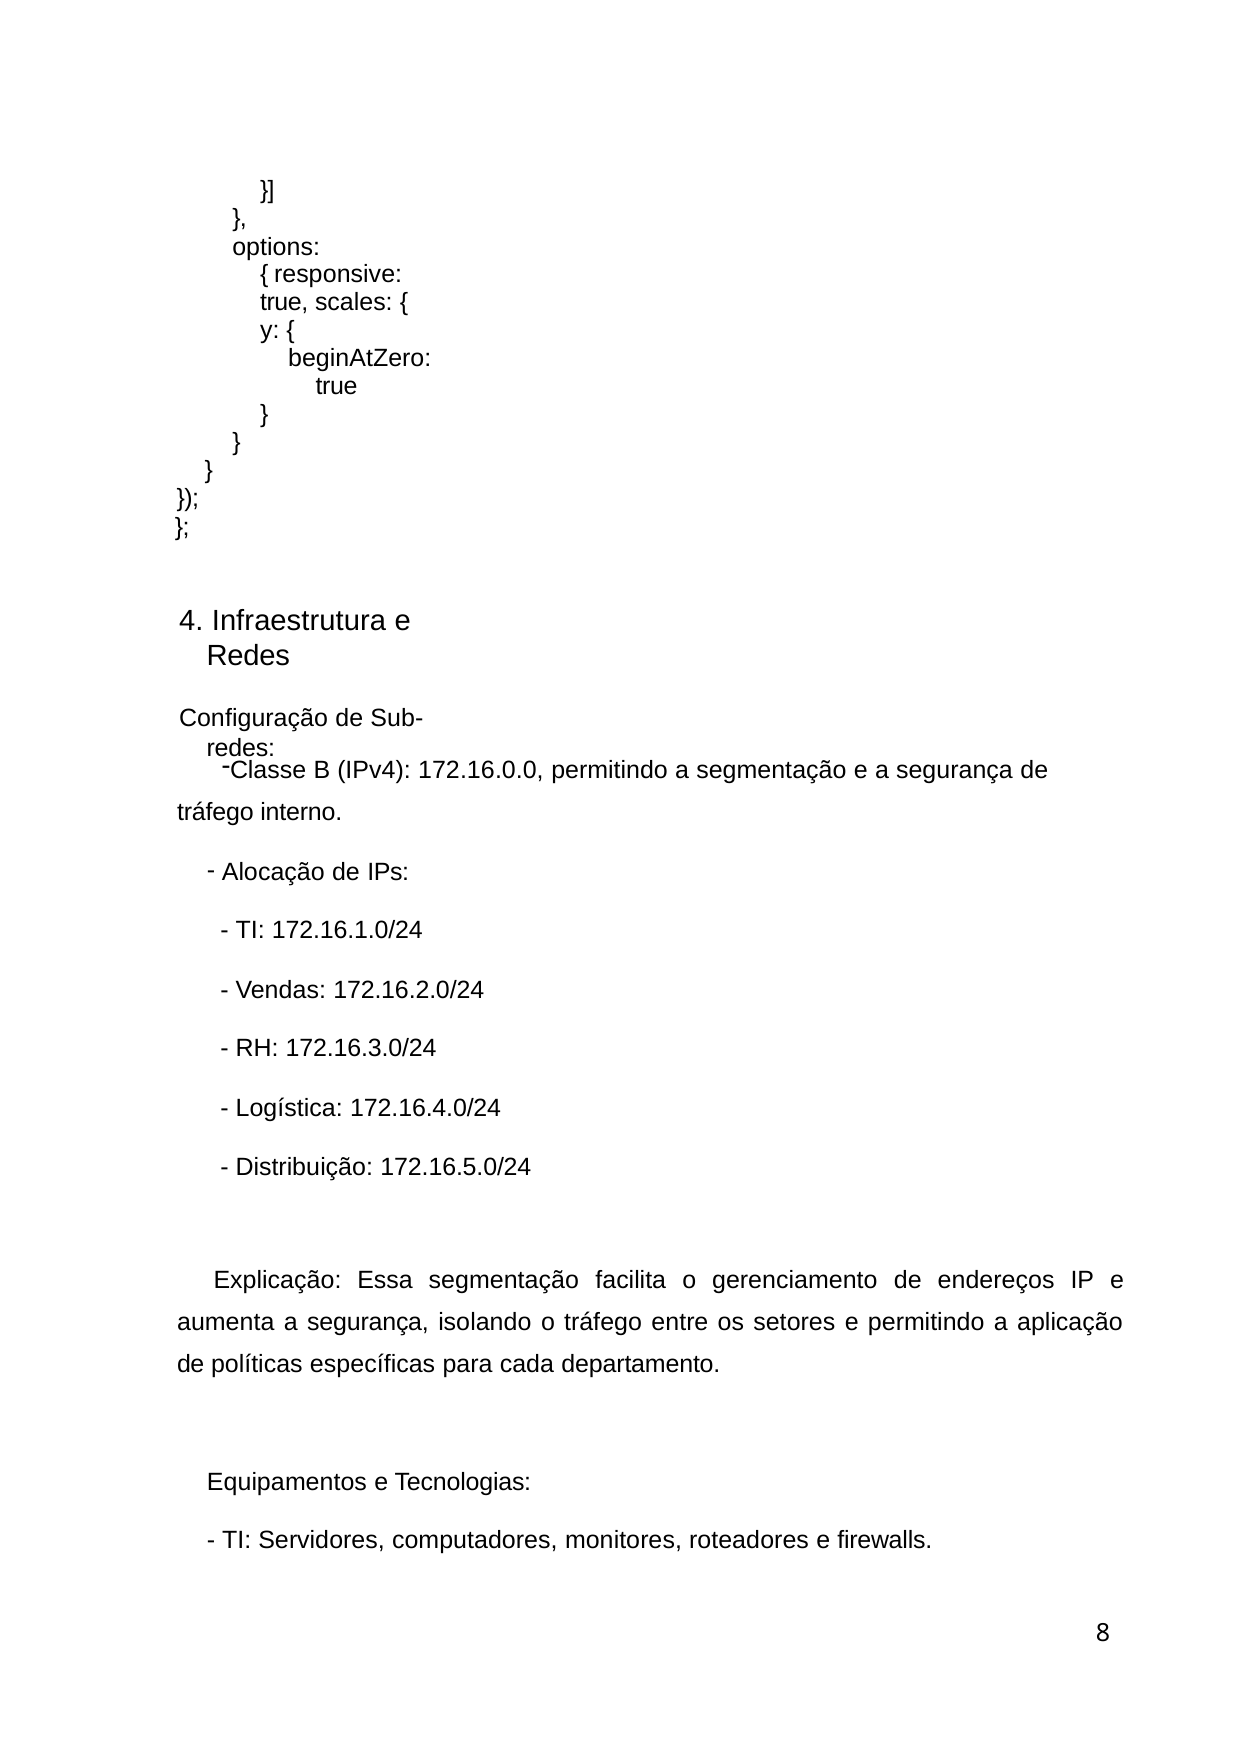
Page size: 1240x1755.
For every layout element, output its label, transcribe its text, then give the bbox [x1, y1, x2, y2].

slide_number 10 [1089, 1616, 1132, 1755]
text_box Equipamentos e Tecnologias: - TI: Servidores, computadores, monitores, roteadores e firewalls. [204, 1463, 935, 1554]
text_box Classe B (IPv4): 172.16.0.0, permitindo a segmentação e a segurança de tráfego interno. Alocação de IPs: - TI: 172.16.1.0/24 - Vendas: 172.16.2.0/24 - RH: 172.16.3.0/24 - Logística: 172.16.4.0/24 - Distribuição: 172.16.5.0/24 [175, 740, 1125, 1181]
text_box Explicação: Essa segmentação facilita o gerenciamento de endereços IP e aumenta a segurança, isolando o tráfego entre os setores e permitindo a aplicação de políticas específicas para cada departamento. [174, 1250, 1124, 1378]
text_box }] }, options: { responsive: true, scales: { y: { beginAtZero: true } } } }); }; 4. Infraestrutura e Redes Configuração de Sub-redes: [174, 172, 532, 762]
